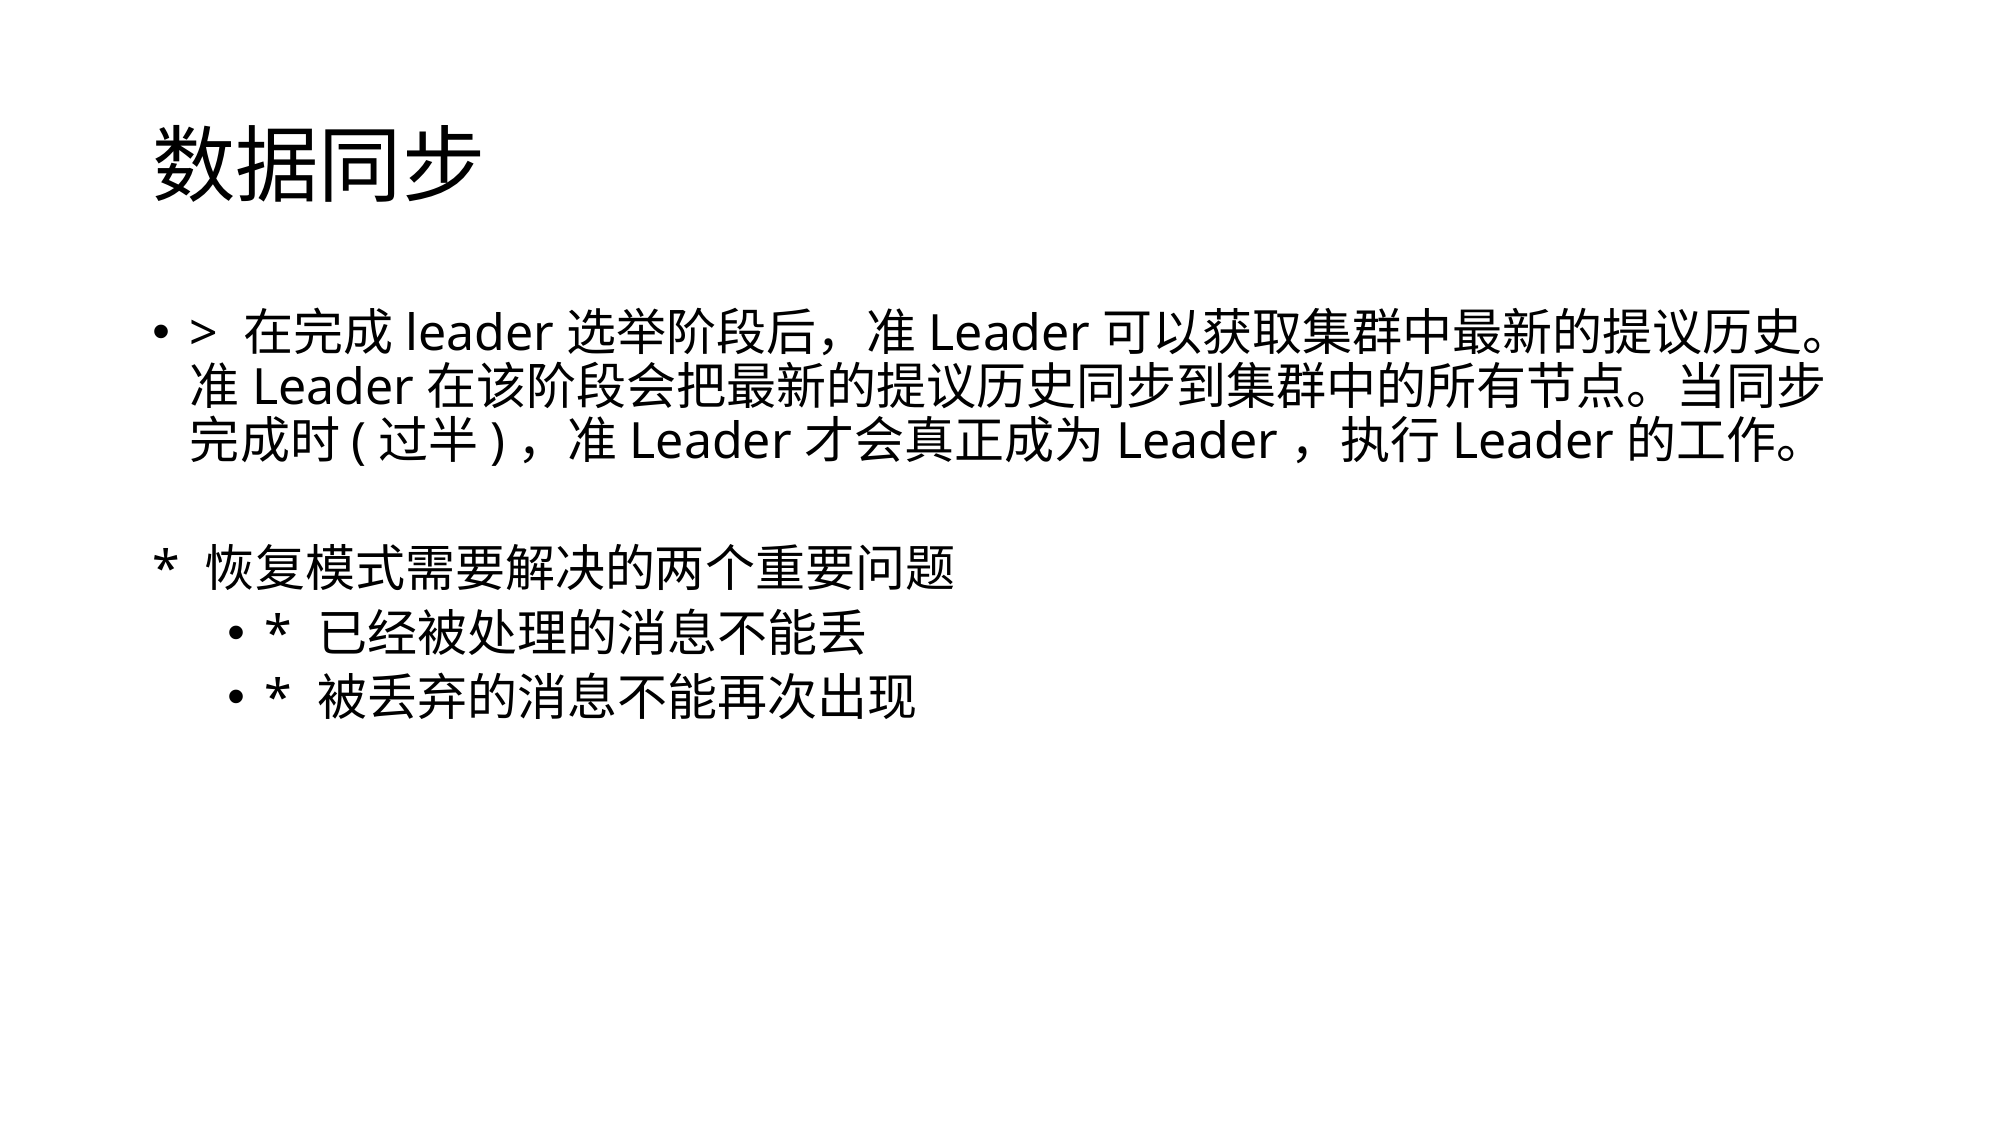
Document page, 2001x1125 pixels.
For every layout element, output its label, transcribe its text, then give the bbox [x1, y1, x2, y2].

title 数据同步 [137, 59, 1863, 278]
list > 在完成leader选举阶段后，准Leader可以获取集群中最新的提议历史。准Leader在该阶段会把最新的提议历史同步到集群中的所有节点。当同步完成时(过半)，准Leader才会真正成为Leader，执行Leader的工作。 * 恢复模式需要解决的两个重要问题 * 已经被处理的消息不能丢 * 被丢弃的消息不能再次出现 [137, 299, 1863, 1014]
